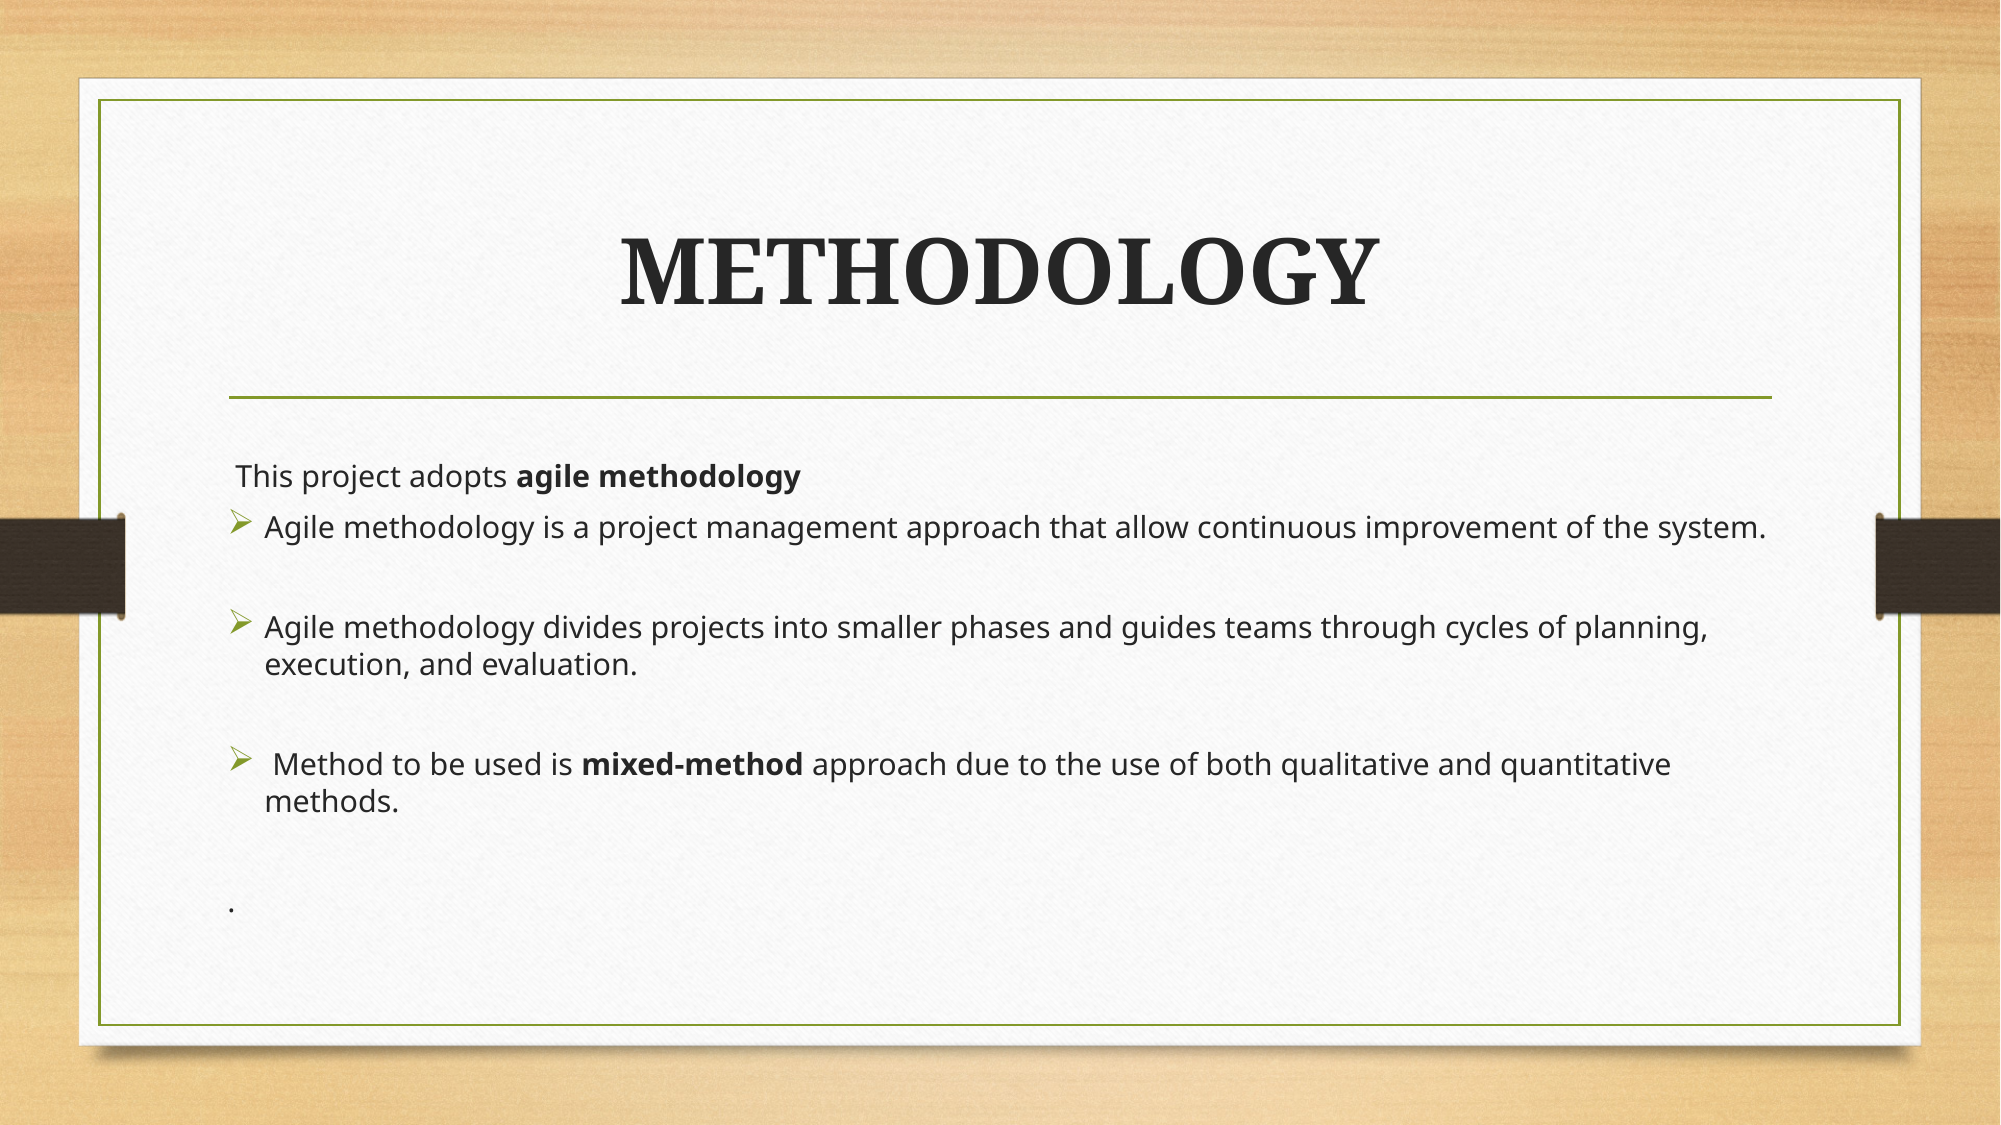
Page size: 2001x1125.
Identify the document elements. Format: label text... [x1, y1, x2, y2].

list This project adopts agile methodology Agile methodology is a project management approach that allow continuous improvement of the system. Agile methodology divides projects into smaller phases and guides teams through cycles of planning, execution, and evaluation. Method to be used is mixed-method approach due to the use of both qualitative and quantitative methods. . [212, 450, 1788, 964]
picture [0, 0, 2001, 1125]
title METHODOLOGY [212, 161, 1788, 375]
